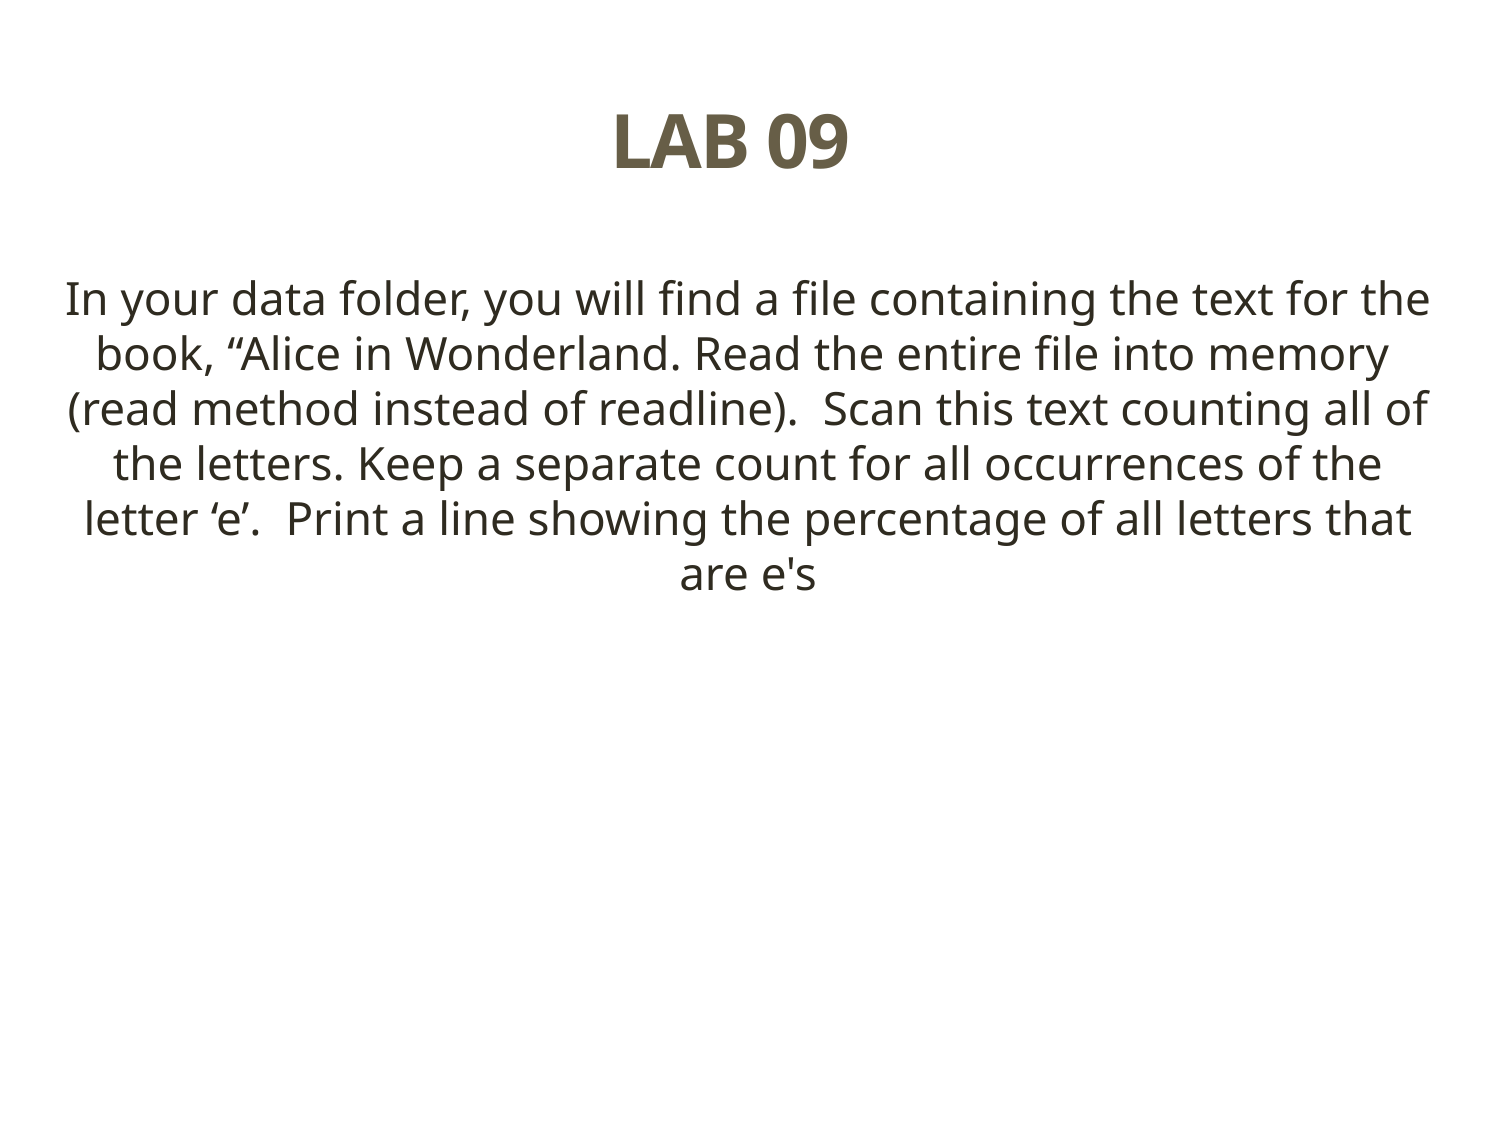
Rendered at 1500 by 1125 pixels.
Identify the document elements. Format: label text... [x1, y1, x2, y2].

list In your data folder, you will find a file containing the text for the book, “Alice in Wonderland. Read the entire file into memory (read method instead of readline). Scan this text counting all of the letters. Keep a separate count for all occurrences of the letter ‘e’. Print a line showing the percentage of all letters that are e's [18, 262, 1460, 1098]
title LAB 09 [18, 45, 1460, 233]
